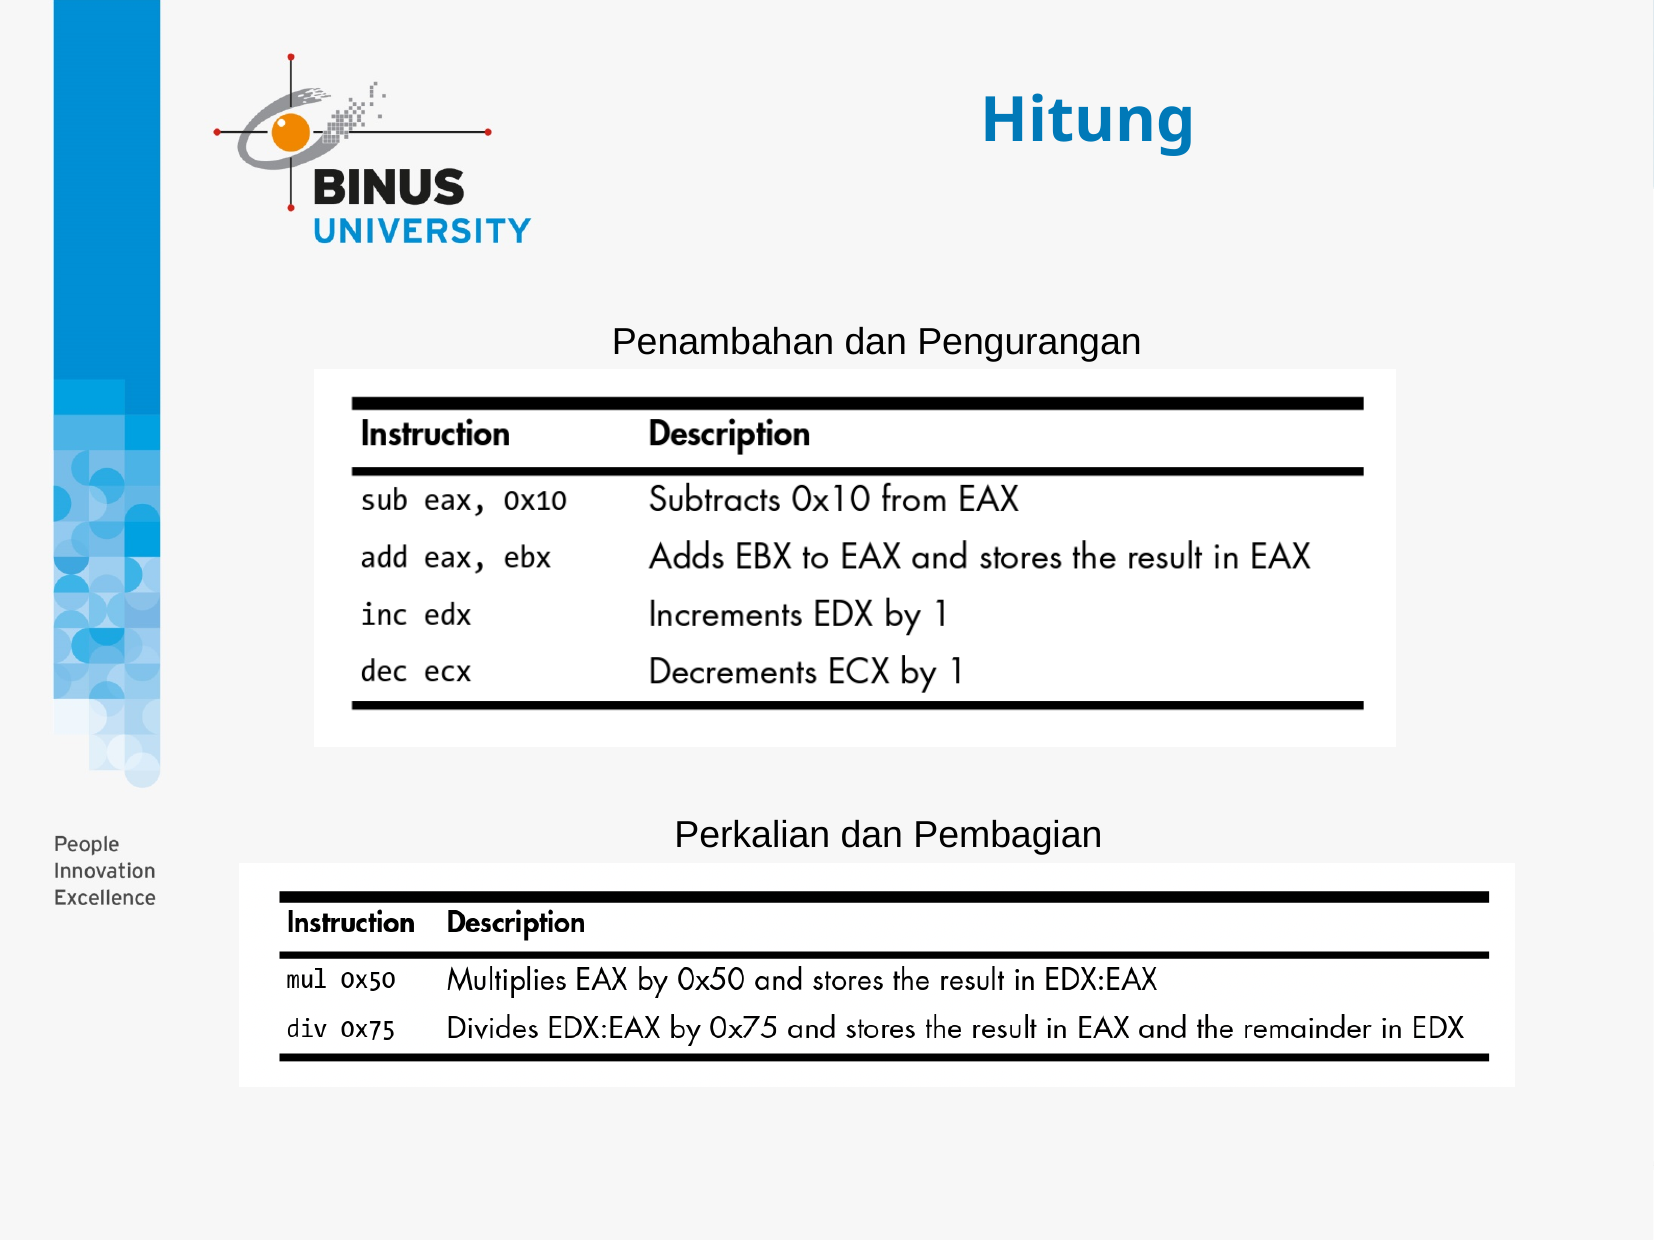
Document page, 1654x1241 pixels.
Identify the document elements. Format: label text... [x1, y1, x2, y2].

picture [0, 0, 1654, 1088]
text_box Hitung [564, 45, 1613, 188]
text_box Perkalian dan Pembagian [659, 803, 1118, 862]
text_box Penambahan dan Pengurangan [597, 309, 1157, 368]
